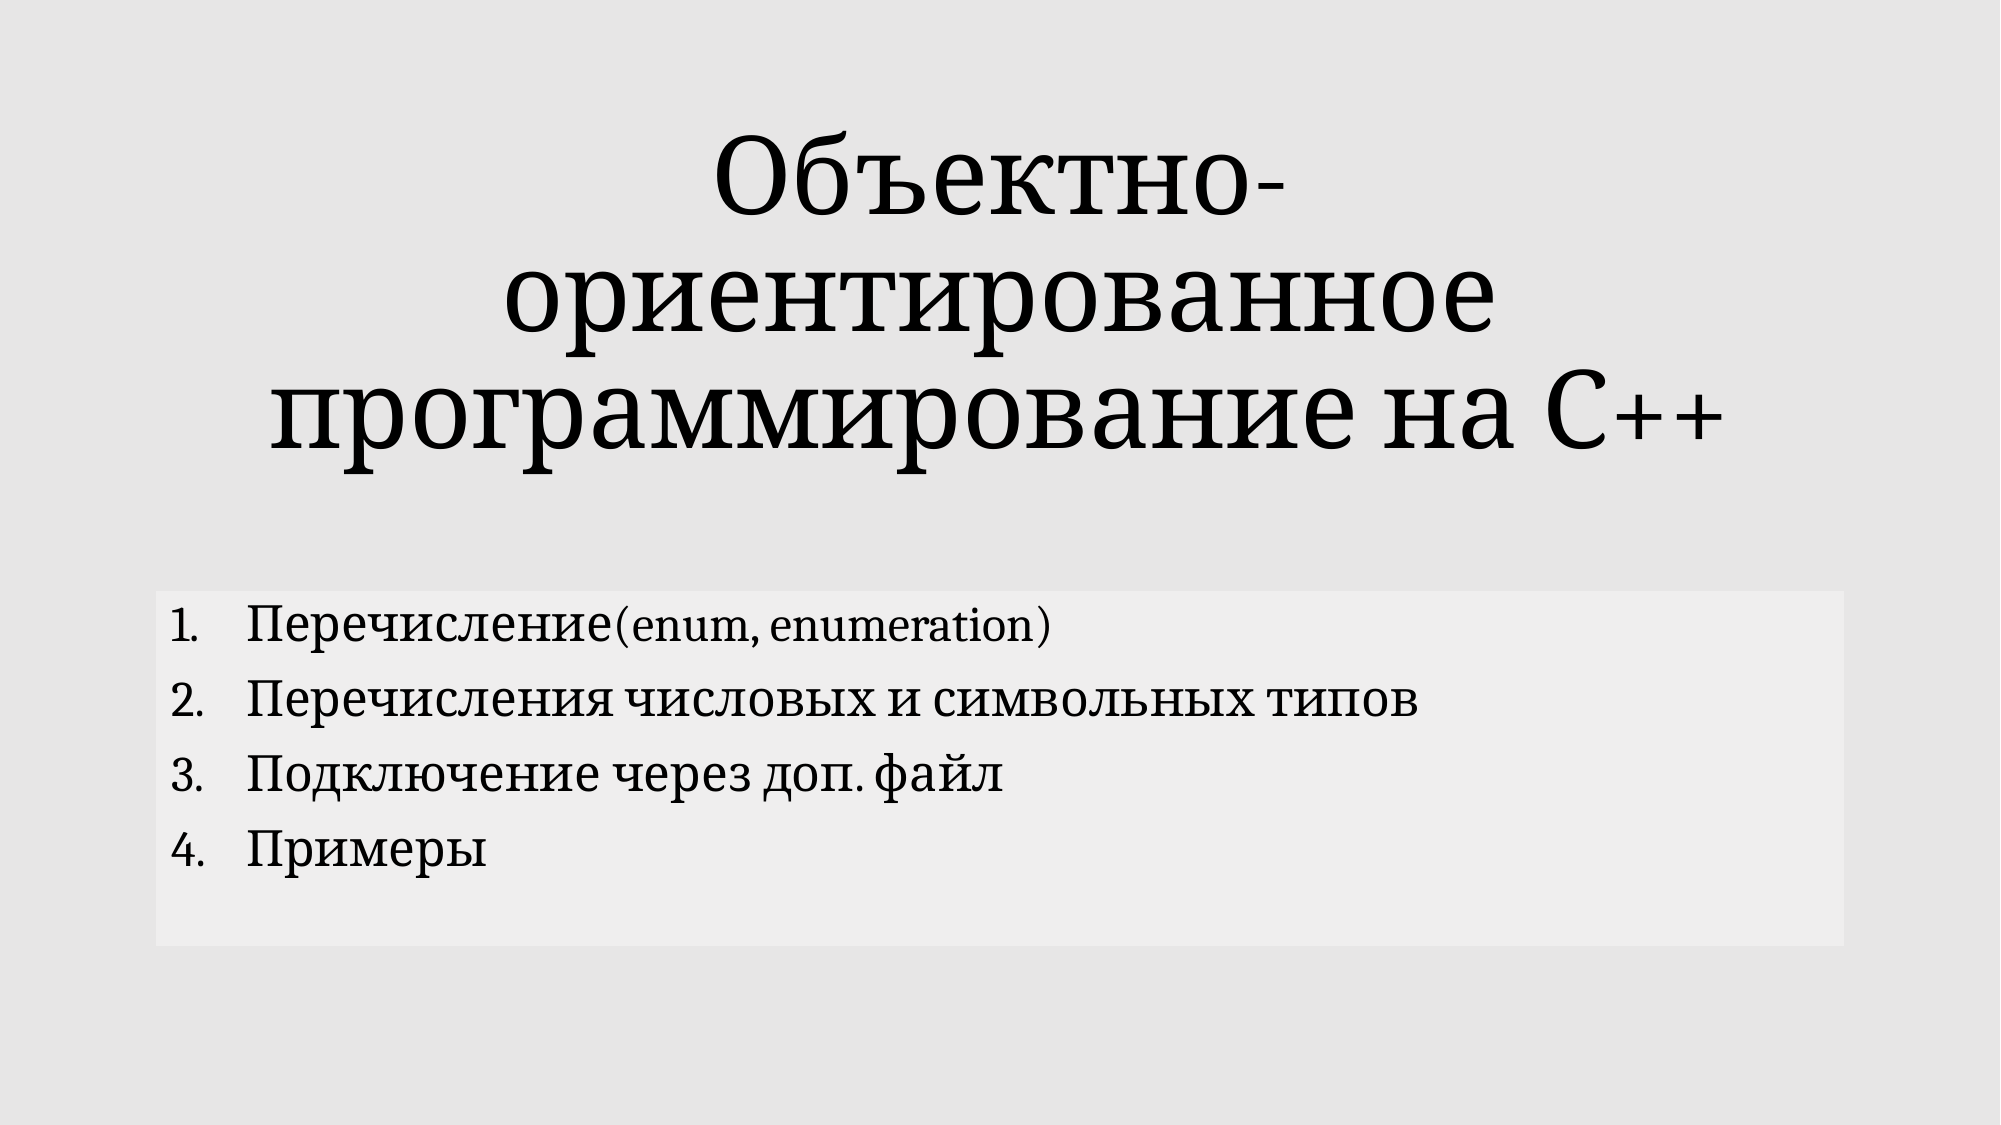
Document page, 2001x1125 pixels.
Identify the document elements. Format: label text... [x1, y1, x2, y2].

title Объектно-ориентированное программирование на С++ [249, 88, 1750, 480]
subtitle Перечисление(enum, enumeration) Перечисления числовых и символьных типов Подключение через доп. файл Примеры [156, 590, 1844, 946]
